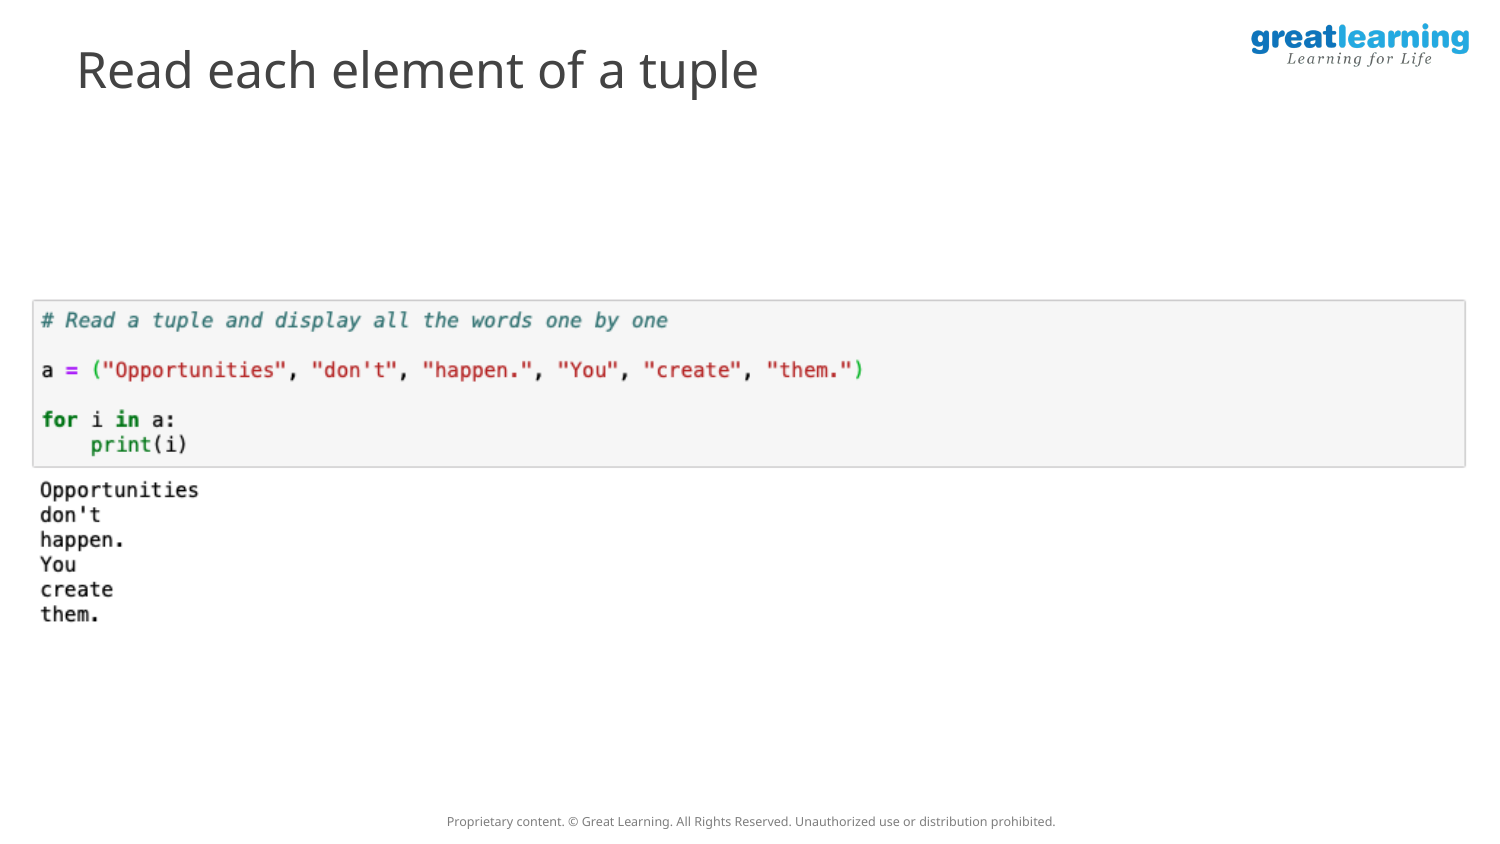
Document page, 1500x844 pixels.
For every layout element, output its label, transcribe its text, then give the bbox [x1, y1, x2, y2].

picture [27, 294, 1473, 627]
text_box Read each element of a tuple [61, 23, 1335, 110]
picture [1335, 23, 1469, 67]
